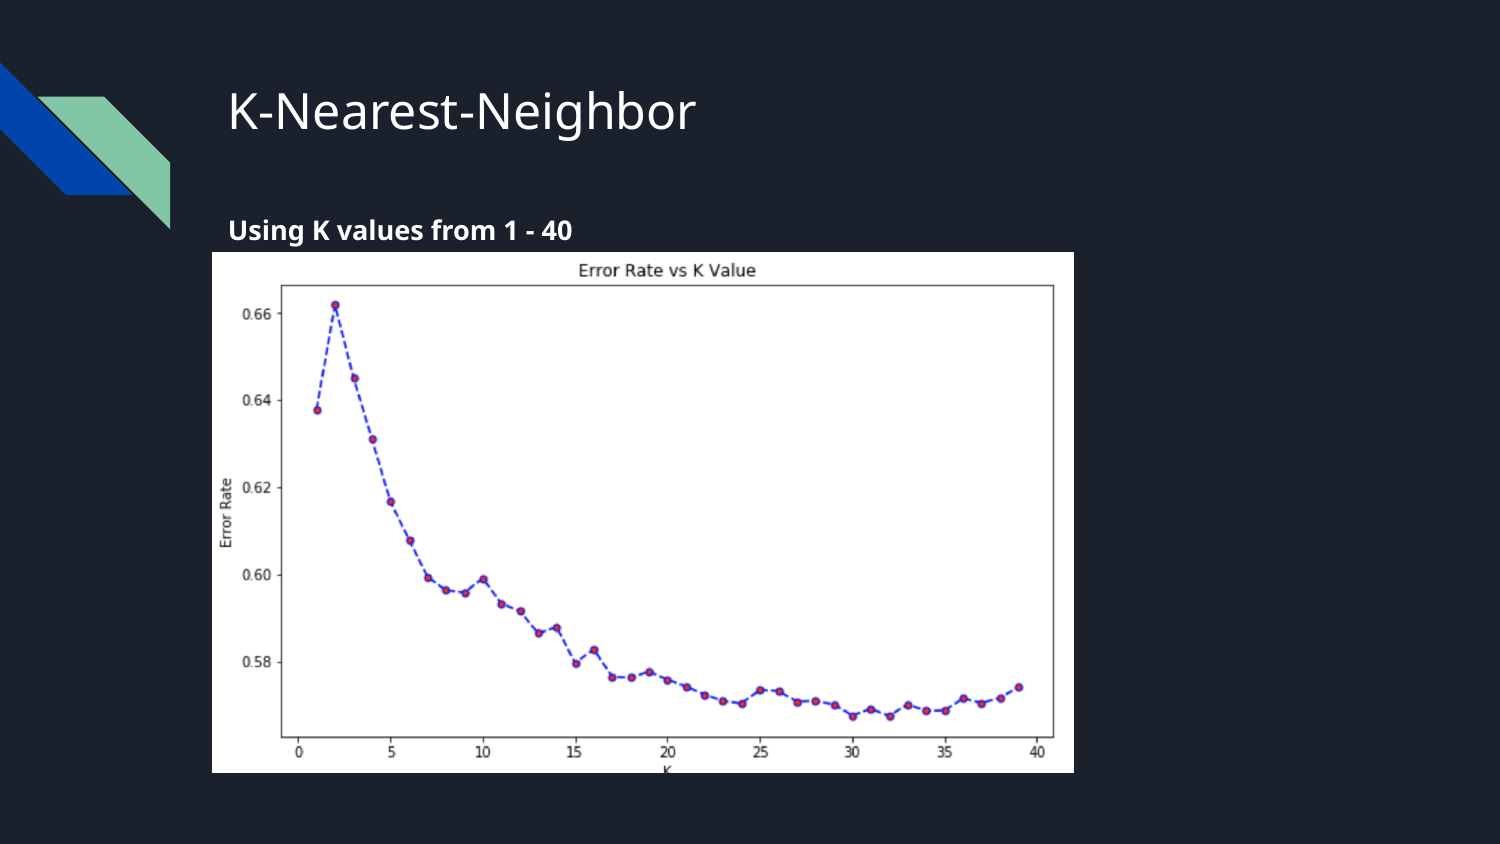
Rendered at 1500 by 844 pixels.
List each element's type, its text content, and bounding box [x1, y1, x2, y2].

picture [212, 252, 1074, 773]
list Using K values from 1 - 40 [212, 193, 1368, 672]
title K-Nearest-Neighbor [212, 64, 1368, 193]
